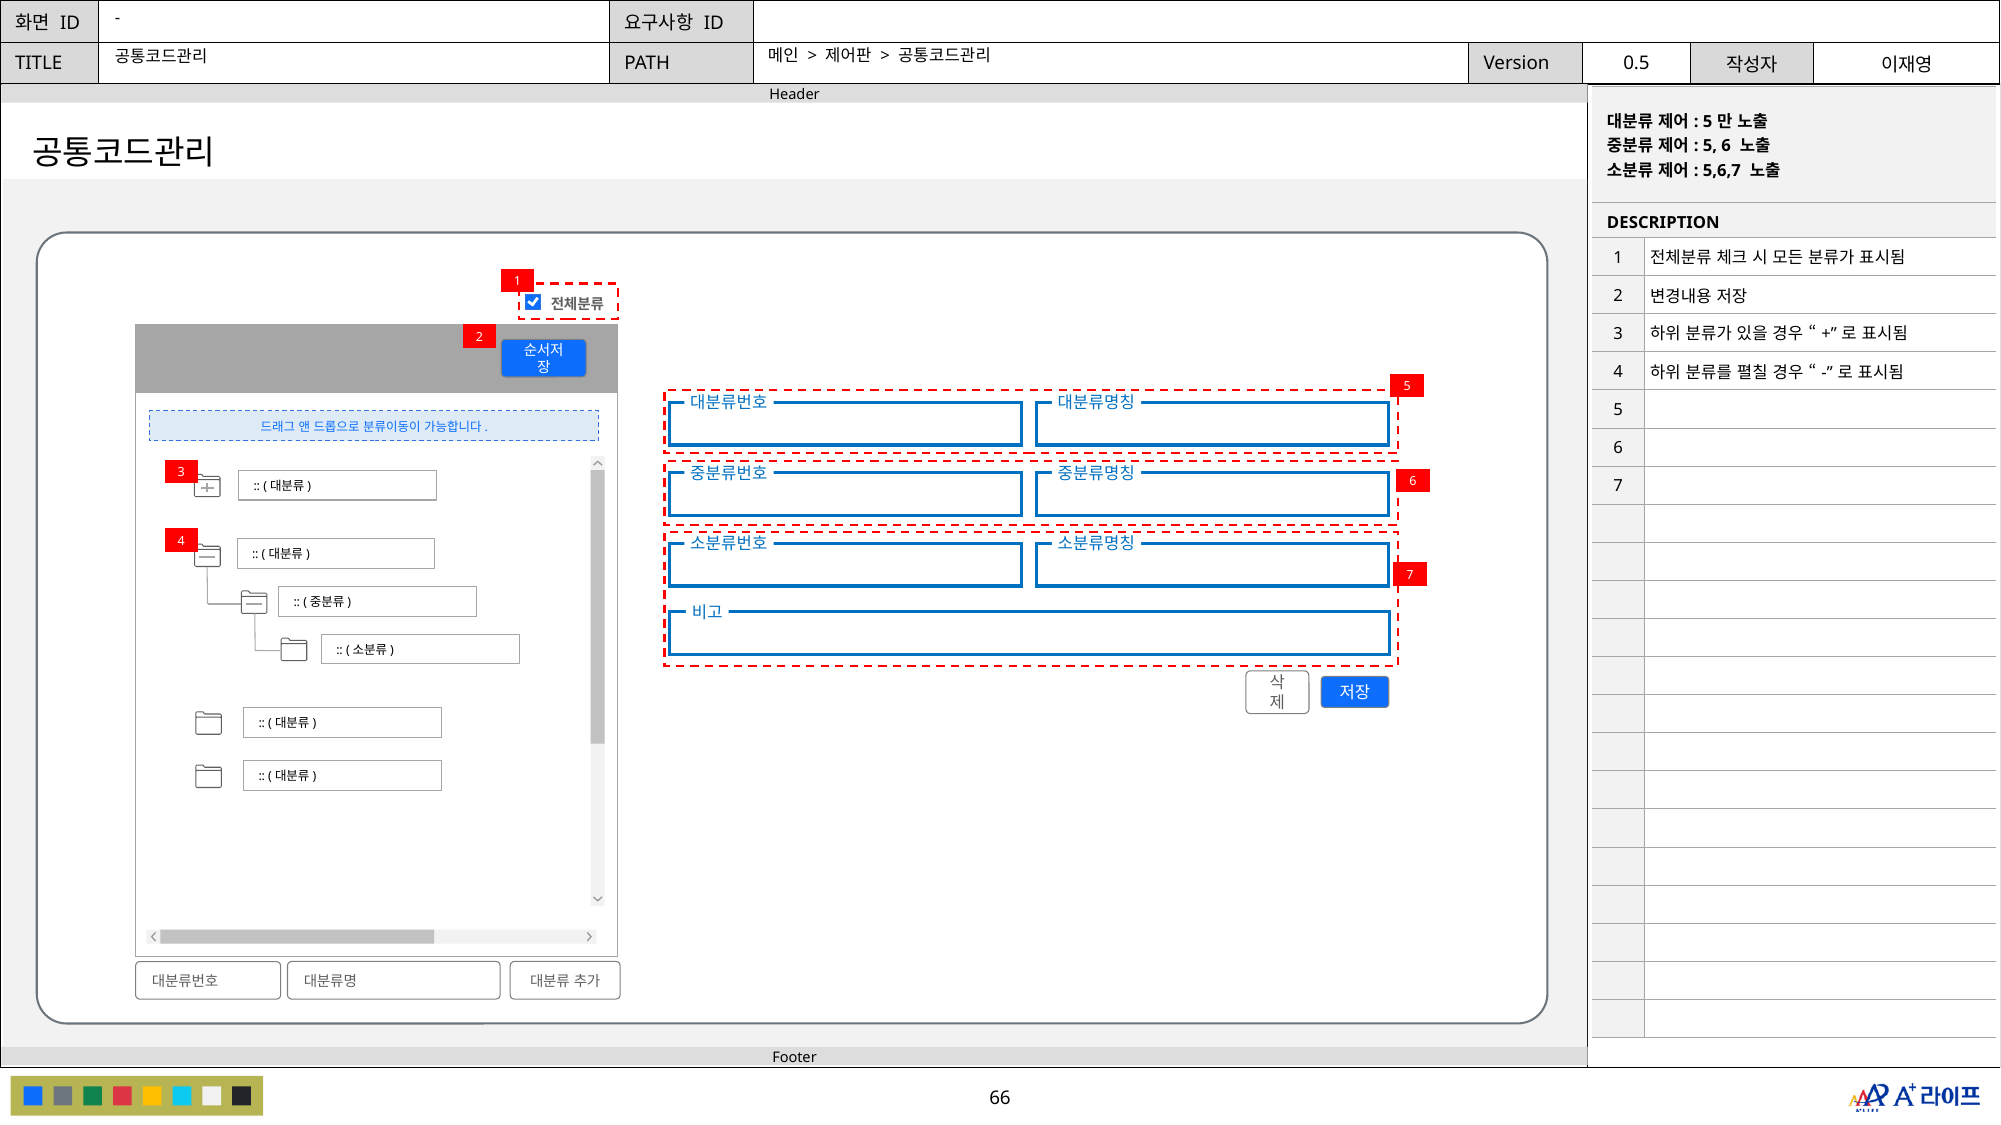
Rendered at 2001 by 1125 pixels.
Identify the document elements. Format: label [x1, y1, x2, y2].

text_box [99, 1, 610, 37]
table_cell [1592, 733, 1644, 770]
table_cell [1645, 924, 1996, 961]
table_cell [1645, 657, 1996, 694]
table_cell [1645, 238, 1996, 275]
table_cell [1592, 276, 1644, 313]
table_cell [1645, 352, 1996, 389]
table_header [1592, 87, 1996, 202]
table_cell [1592, 962, 1644, 999]
table_cell [1645, 848, 1996, 885]
table_cell [1645, 886, 1996, 923]
table_cell [1592, 848, 1644, 885]
table_cell [1592, 505, 1644, 542]
table_cell [1645, 733, 1996, 770]
table_cell [1592, 581, 1644, 618]
table_cell [1645, 695, 1996, 732]
text_box [17, 124, 231, 179]
table_cell [1645, 619, 1996, 656]
table_cell [1592, 429, 1644, 466]
table_cell [1592, 886, 1644, 923]
table_cell [1645, 771, 1996, 808]
table_cell [1592, 619, 1644, 656]
table_cell [1592, 467, 1644, 504]
table_cell [1645, 809, 1996, 847]
text_box [99, 41, 607, 72]
table_cell [1592, 1000, 1644, 1037]
table_cell [1592, 238, 1644, 275]
table_cell [1645, 505, 1996, 542]
table_cell [1592, 657, 1644, 694]
table_cell [1592, 203, 1996, 237]
table_cell [1645, 962, 1996, 999]
table_cell [1592, 771, 1644, 808]
text_box [35, 231, 1549, 1025]
table_cell [1592, 695, 1644, 732]
table_cell [1645, 581, 1996, 618]
table_cell [1592, 390, 1644, 428]
table_cell [1645, 390, 1996, 428]
table_cell [1645, 543, 1996, 580]
table_cell [1592, 352, 1644, 389]
table_cell [1645, 276, 1996, 313]
table_cell [1645, 467, 1996, 504]
table_cell [1592, 543, 1644, 580]
table_cell [1645, 314, 1996, 351]
table_cell [1592, 314, 1644, 351]
list [753, 39, 1465, 75]
table_cell [1645, 1000, 1996, 1037]
table_cell [1592, 924, 1644, 961]
picture [1848, 1083, 1980, 1112]
table_cell [1645, 429, 1996, 466]
table_cell [1592, 809, 1644, 847]
